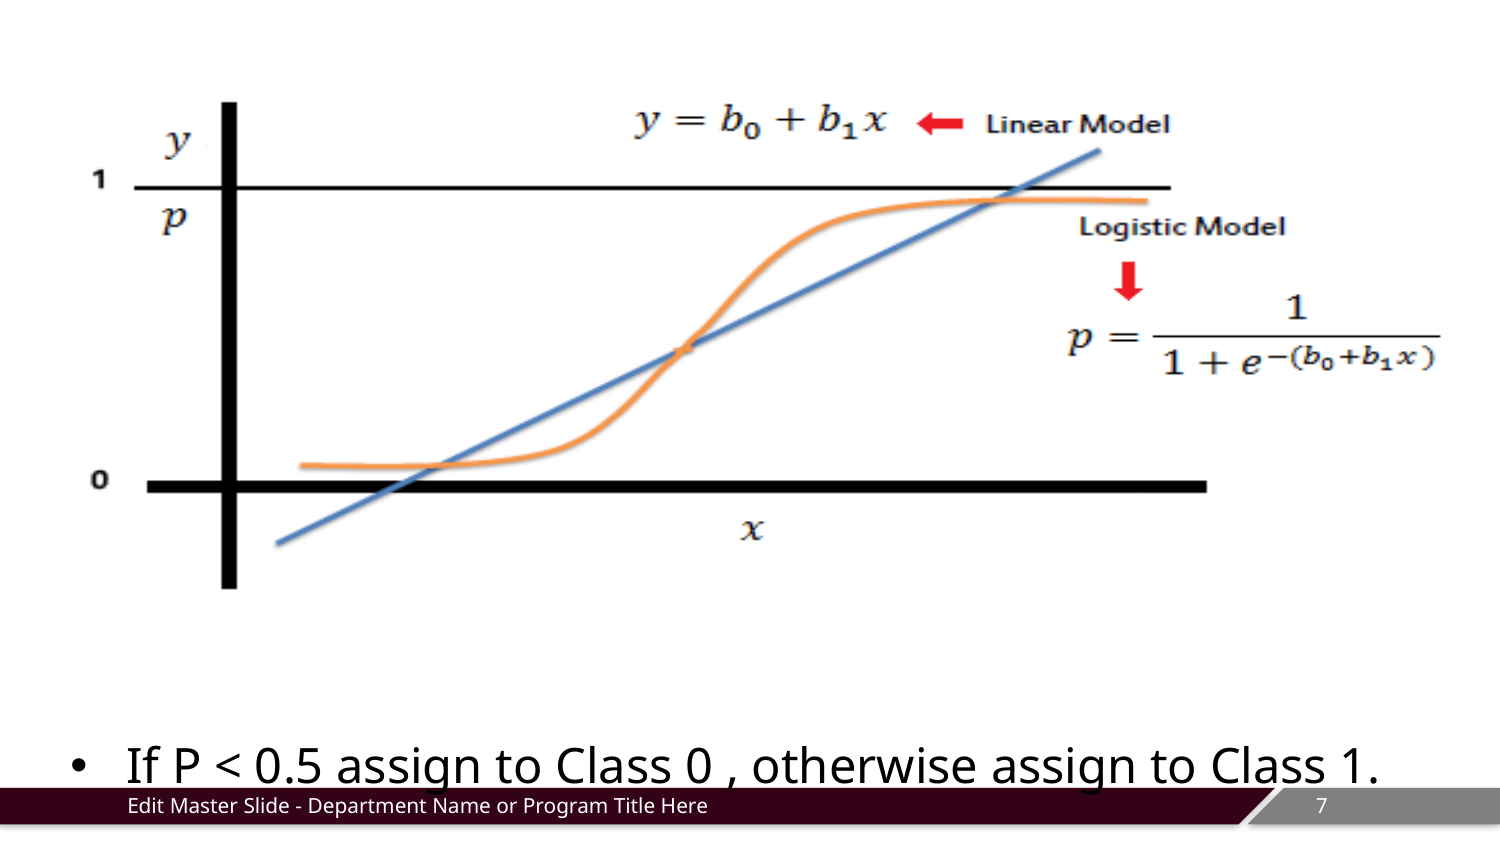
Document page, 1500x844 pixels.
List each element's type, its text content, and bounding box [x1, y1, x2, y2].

picture [34, 27, 1500, 653]
list If P < 0.5 assign to Class 0 , otherwise assign to Class 1. [55, 660, 1406, 829]
